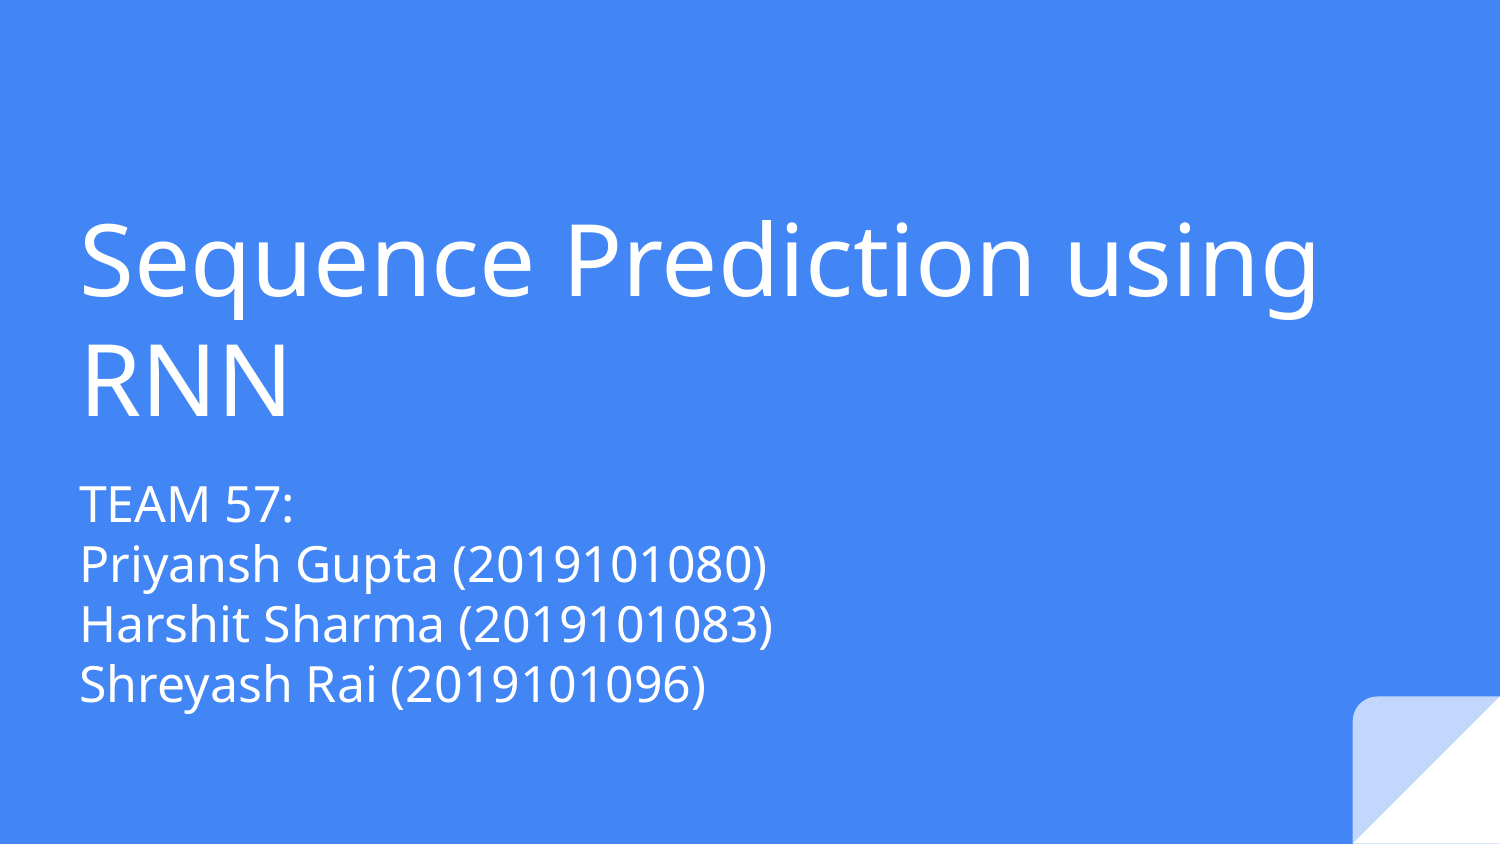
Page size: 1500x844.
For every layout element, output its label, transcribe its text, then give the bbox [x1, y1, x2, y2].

subtitle TEAM 57: Priyansh Gupta (2019101080) Harshit Sharma (2019101083) Shreyash Rai (2019101096) [64, 457, 1413, 529]
title Sequence Prediction using RNN [64, 298, 1413, 452]
